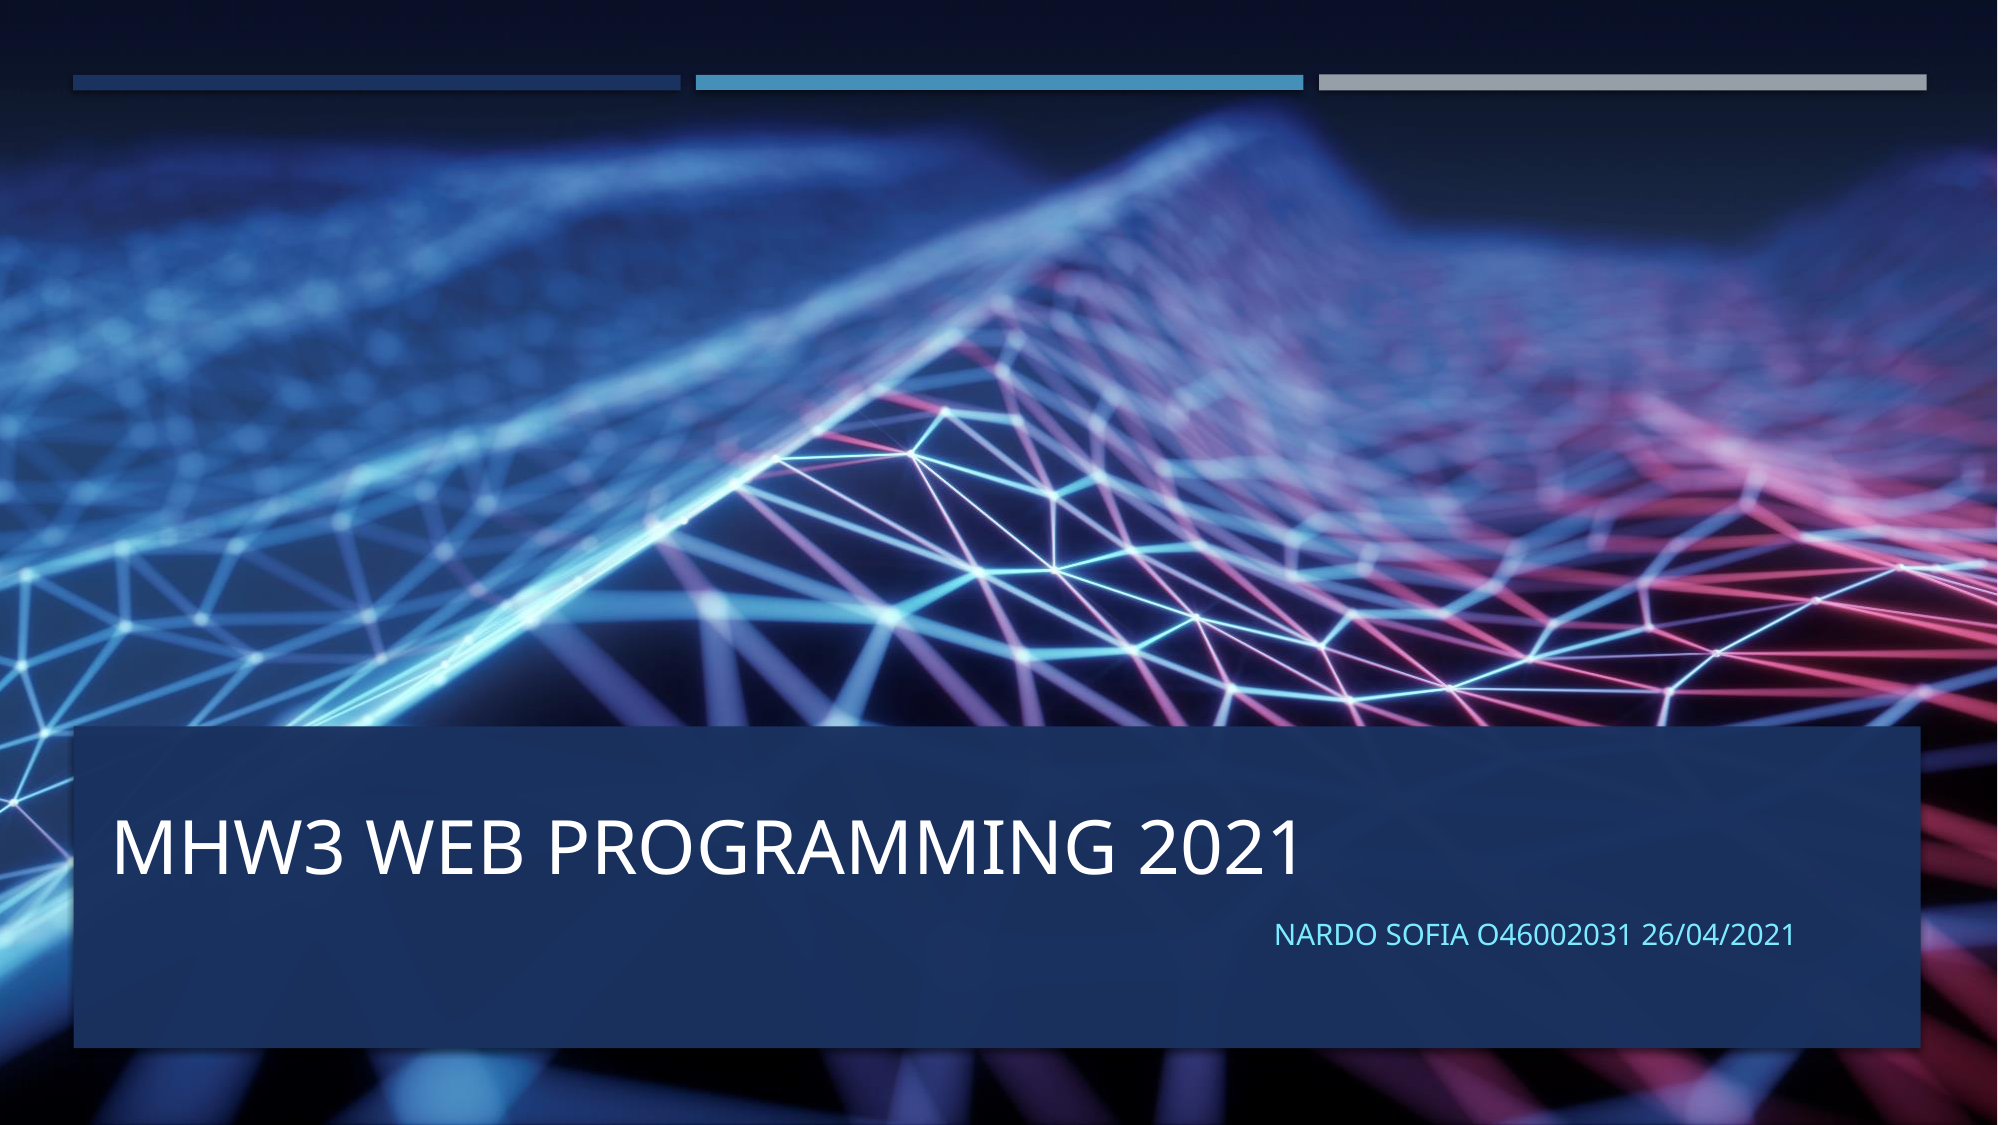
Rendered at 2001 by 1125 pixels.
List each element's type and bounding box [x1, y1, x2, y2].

picture [0, 0, 1998, 1125]
text_box [72, 73, 1928, 92]
